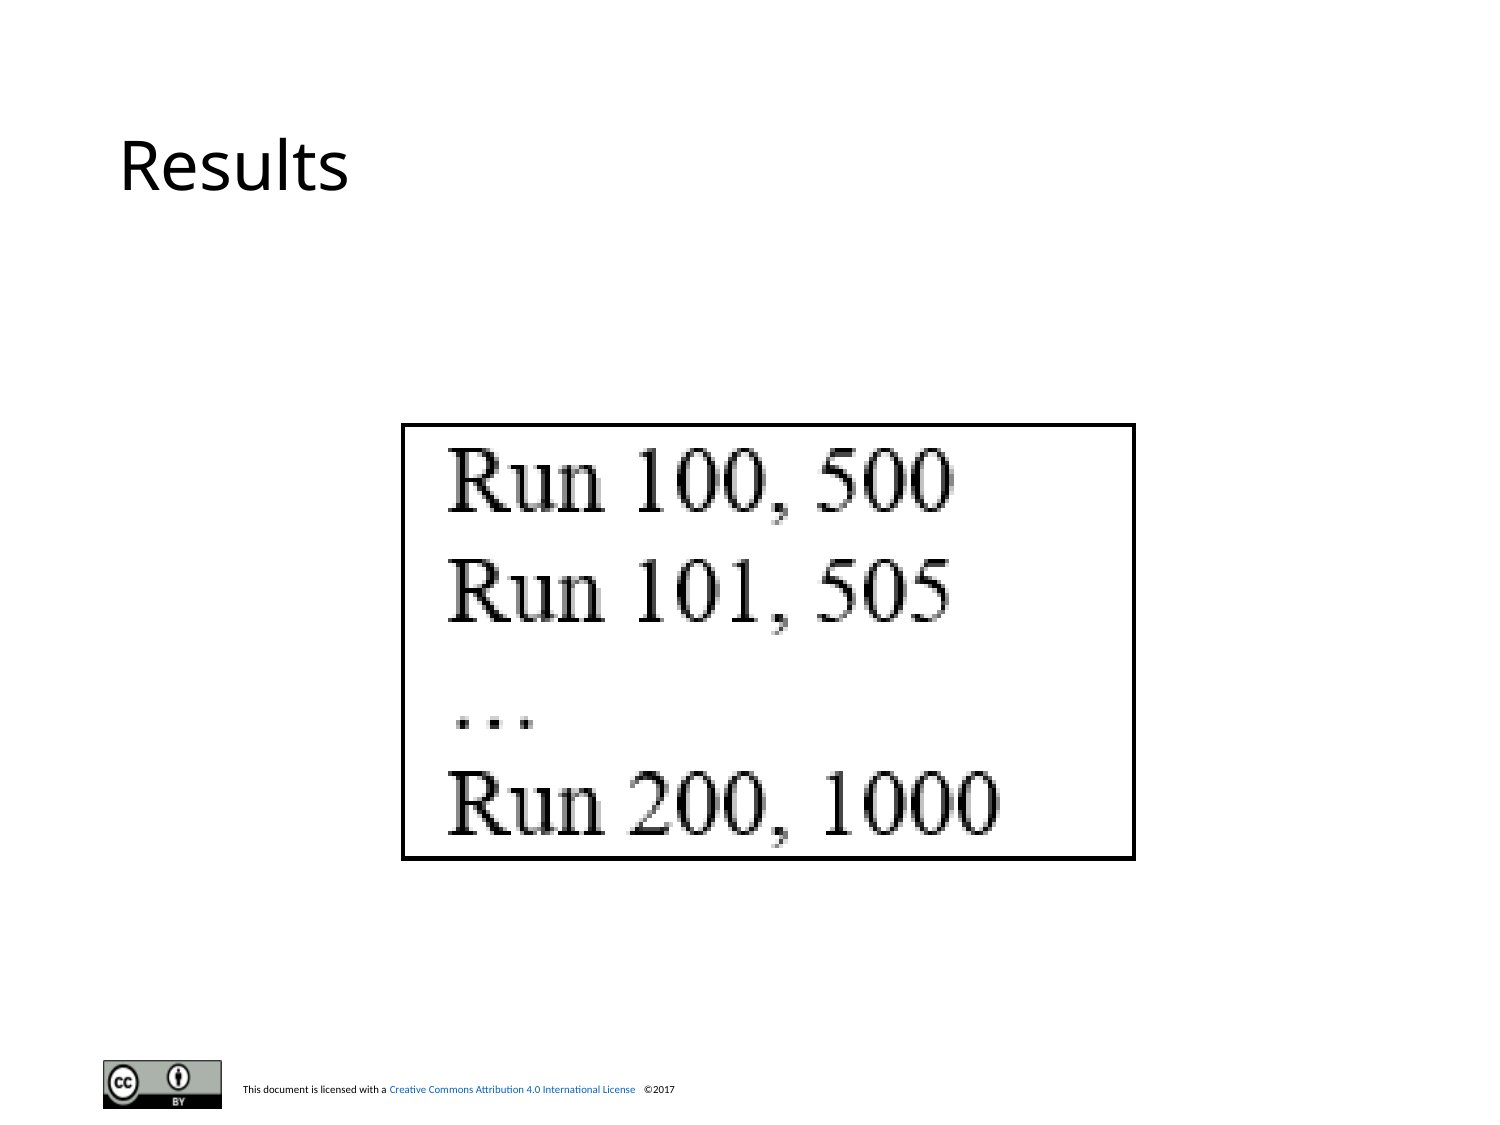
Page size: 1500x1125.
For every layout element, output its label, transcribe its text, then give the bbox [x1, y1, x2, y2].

picture [290, 333, 1210, 939]
picture [103, 1060, 222, 1109]
title Results [103, 59, 1397, 278]
